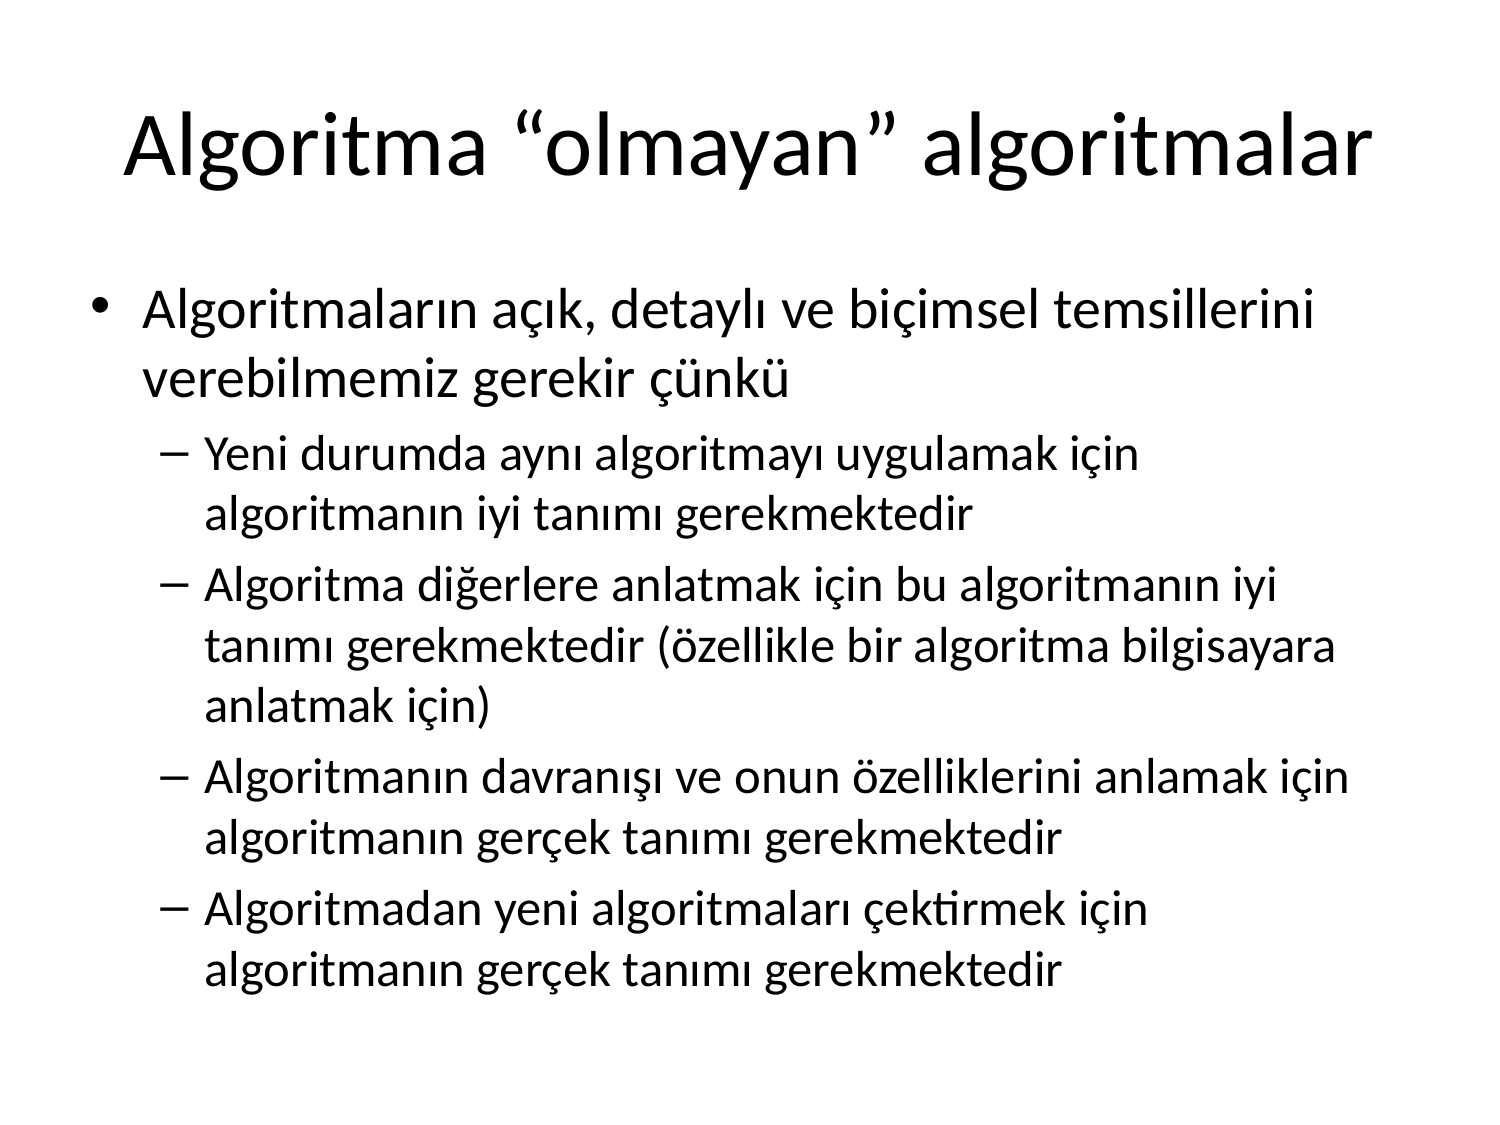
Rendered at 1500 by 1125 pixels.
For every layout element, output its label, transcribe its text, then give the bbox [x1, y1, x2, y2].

title Algoritma “olmayan” algoritmalar [74, 44, 1426, 233]
list Algoritmaların açık, detaylı ve biçimsel temsillerini verebilmemiz gerekir çünkü Yeni durumda aynı algoritmayı uygulamak için algoritmanın iyi tanımı gerekmektedir Algoritma diğerlere anlatmak için bu algoritmanın iyi tanımı gerekmektedir (özellikle bir algoritma bilgisayara anlatmak için) Algoritmanın davranışı ve onun özelliklerini anlamak için algoritmanın gerçek tanımı gerekmektedir Algoritmadan yeni algoritmaları çektirmek için algoritmanın gerçek tanımı gerekmektedir [74, 262, 1426, 1006]
